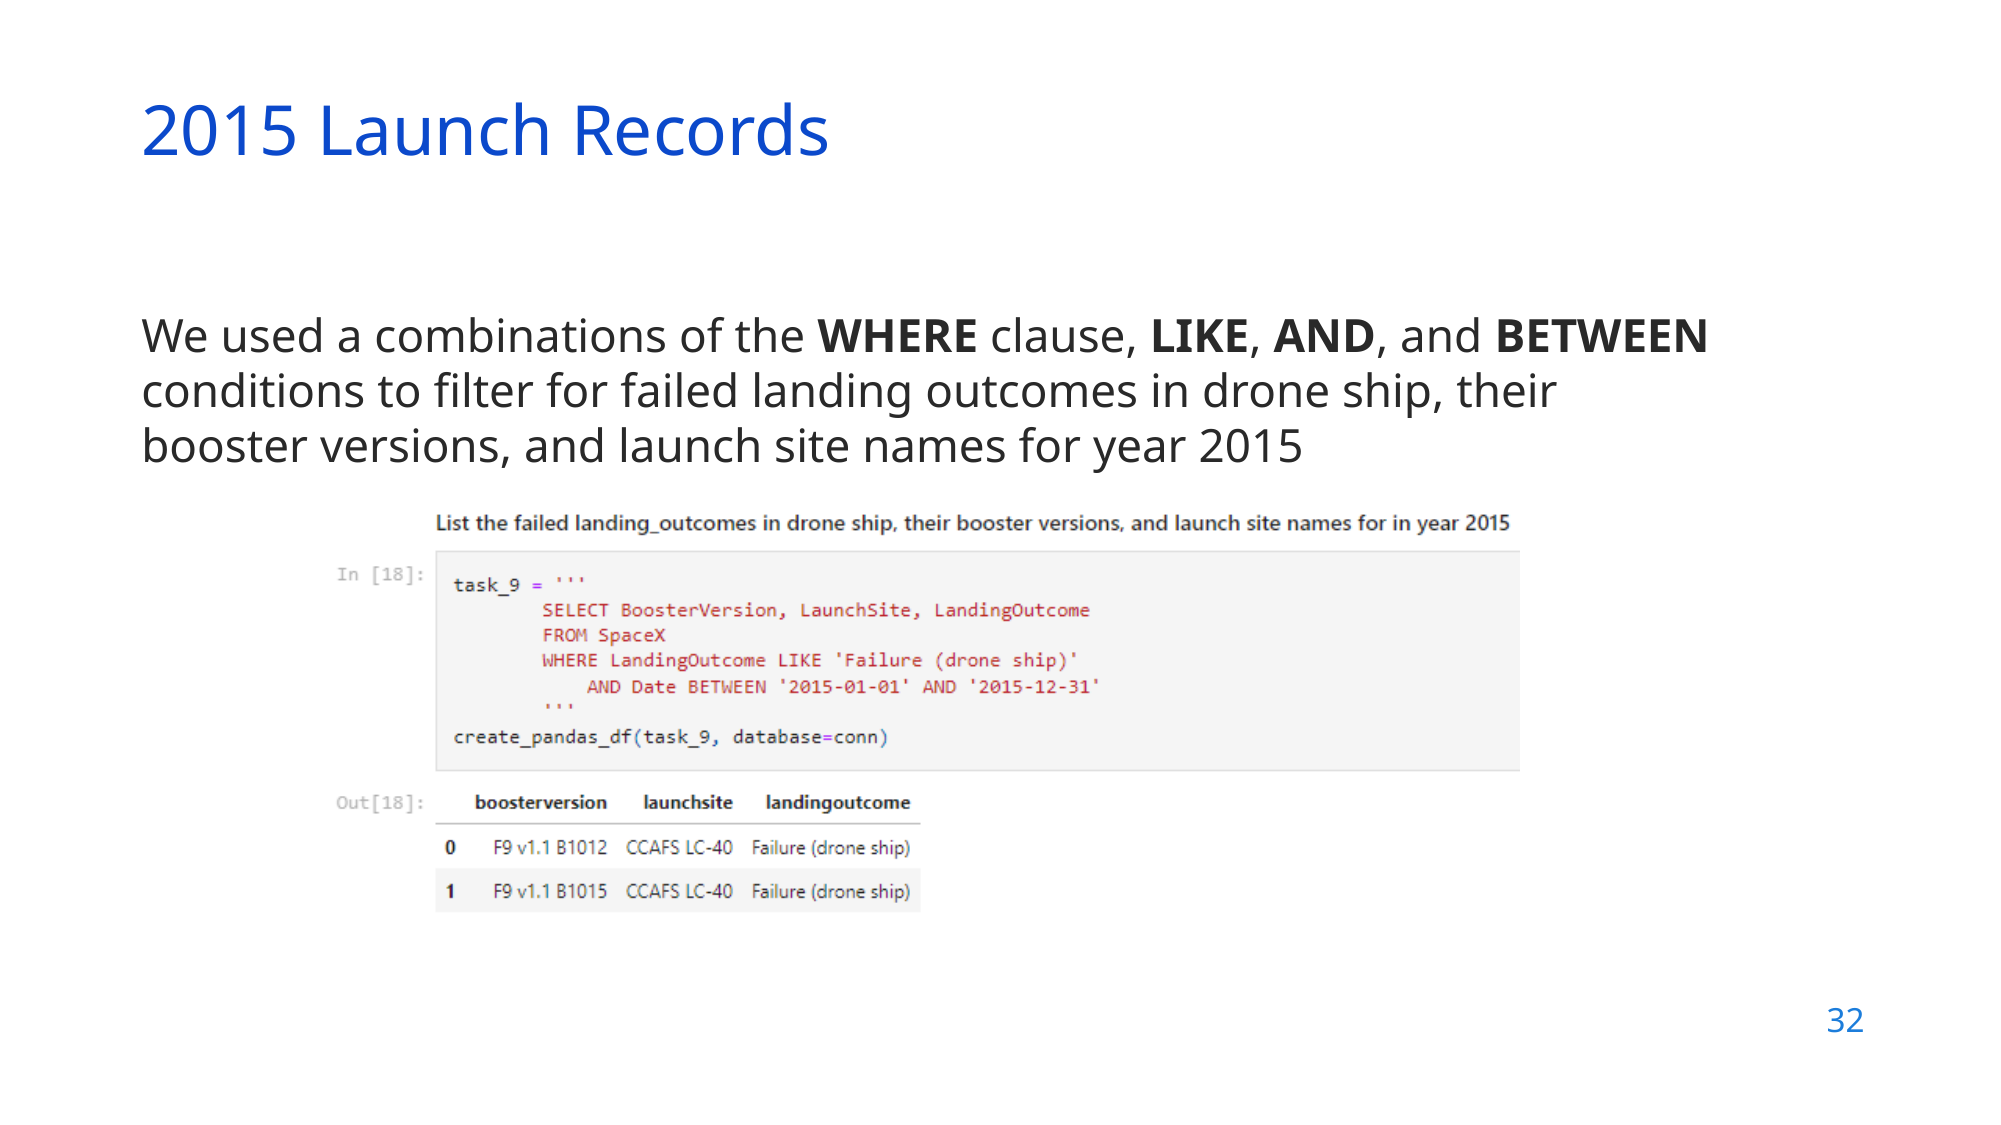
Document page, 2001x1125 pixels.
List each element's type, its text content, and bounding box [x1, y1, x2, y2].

list We used a combinations of the WHERE clause, LIKE, AND, and BETWEEN conditions to filter for failed landing outcomes in drone ship, their booster versions, and launch site names for year 2015 [126, 299, 1725, 1014]
slide_number 32 [1429, 988, 1880, 1055]
picture [331, 504, 1520, 928]
text_box 2015 Launch Records [126, 88, 1852, 179]
